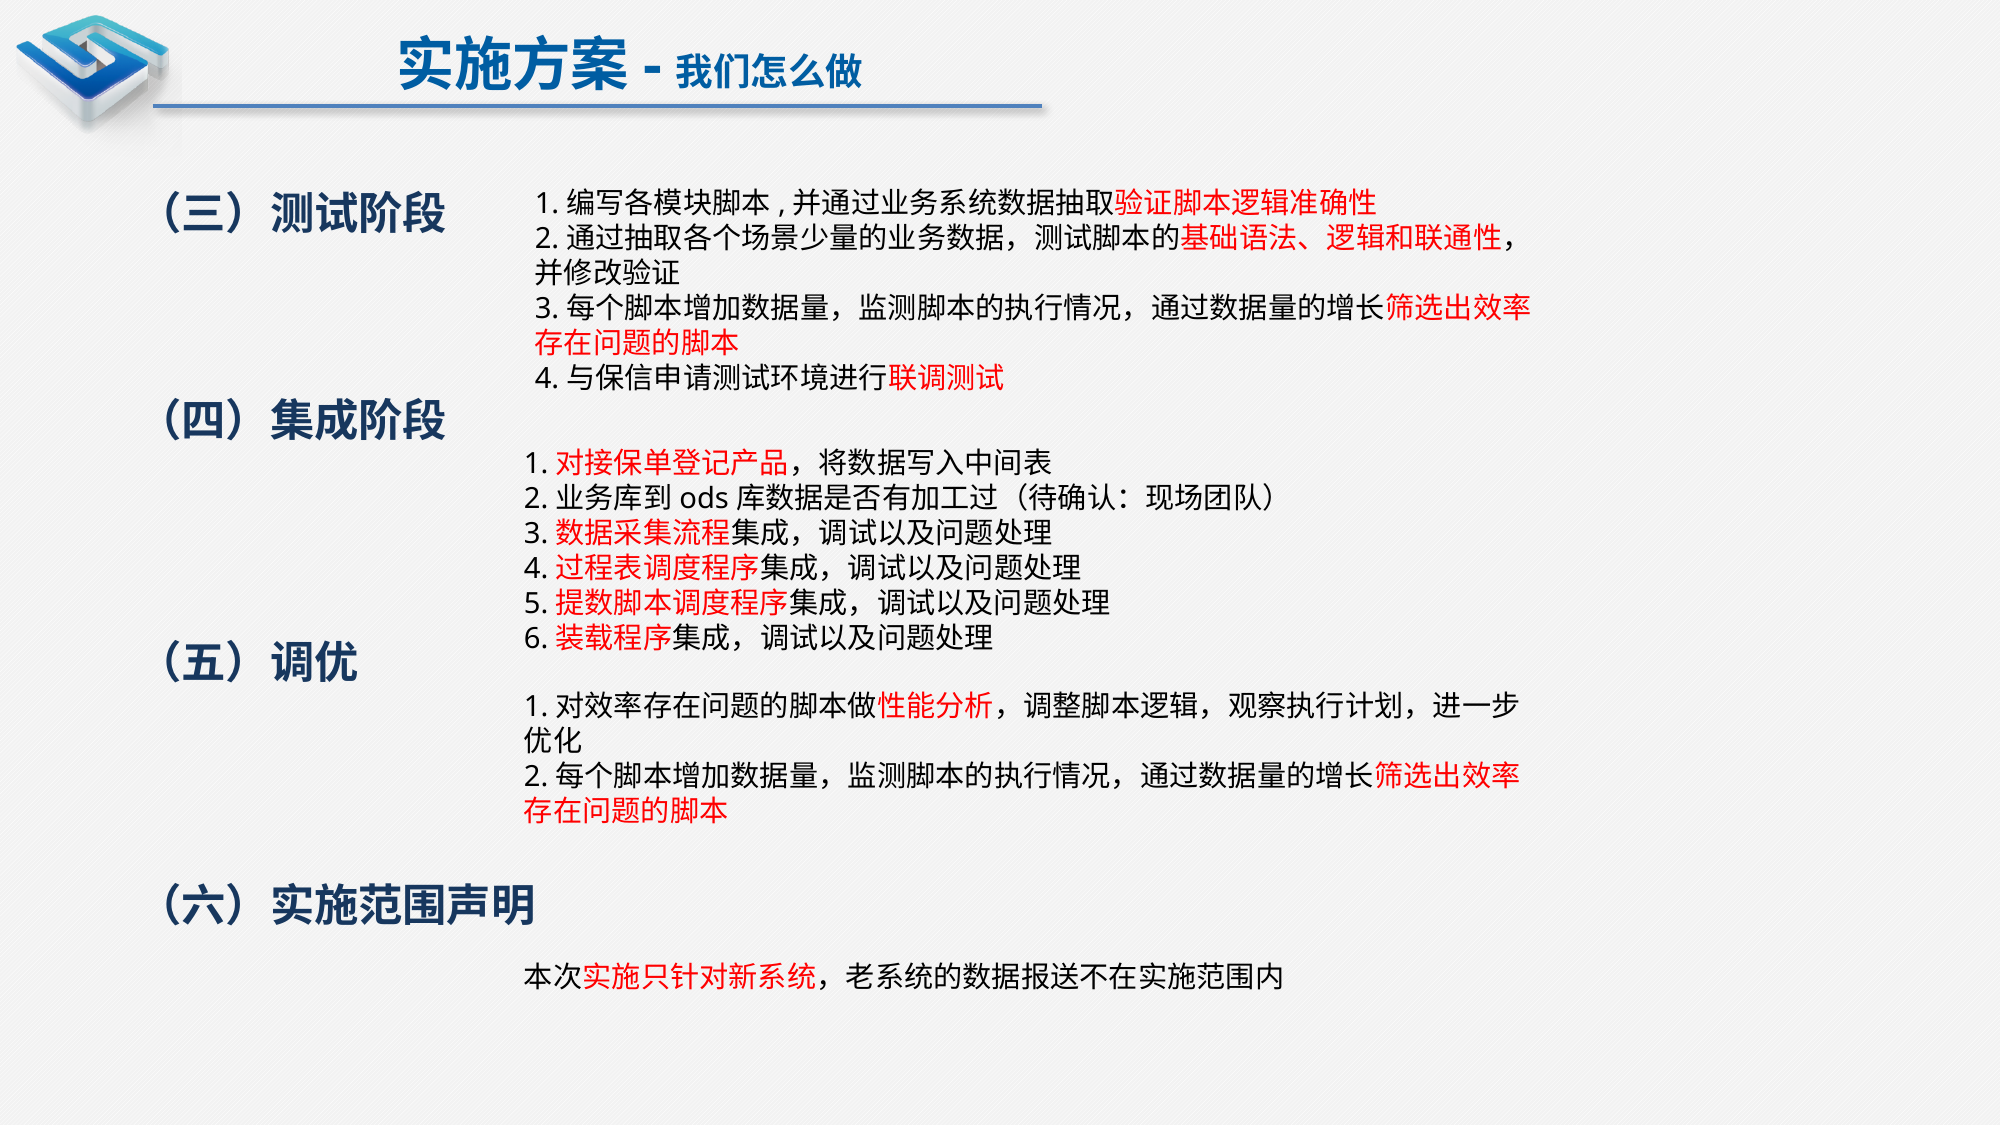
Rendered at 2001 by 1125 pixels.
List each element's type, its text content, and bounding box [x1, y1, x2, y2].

text_box （六）实施范围声明 [124, 870, 708, 937]
text_box 1.对效率存在问题的脚本做性能分析，调整脚本逻辑，观察执行计划，进一步优化 2.每个脚本增加数据量，监测脚本的执行情况，通过数据量的增长筛选出效率存在问题的脚本 [505, 677, 1554, 837]
text_box 1.对接保单登记产品，将数据写入中间表 2.业务库到ods库数据是否有加工过（待确认：现场团队） 3.数据采集流程集成，调试以及问题处理 4.过程表调度程序集成，调试以及问题处理 5.提数脚本调度程序集成，调试以及问题处理 6.装载程序集成，调试以及问题处理 [505, 435, 1554, 664]
text_box 实施方案-我们怎么做 [279, 20, 980, 105]
text_box （五）调优 [124, 628, 708, 694]
text_box 1.编写各模块脚本,并通过业务系统数据抽取验证脚本逻辑准确性 2.通过抽取各个场景少量的业务数据，测试脚本的基础语法、逻辑和联通性，并修改验证 3.每个脚本增加数据量，监测脚本的执行情况，通过数据量的增长筛选出效率存在问题的脚本 4.与保信申请测试环境进行联调测试 [515, 174, 1555, 404]
picture [16, 12, 183, 160]
text_box （四）集成阶段 [124, 385, 708, 452]
text_box （三）测试阶段 [124, 179, 708, 245]
text_box 本次实施只针对新系统，老系统的数据报送不在实施范围内 [505, 948, 1379, 1003]
